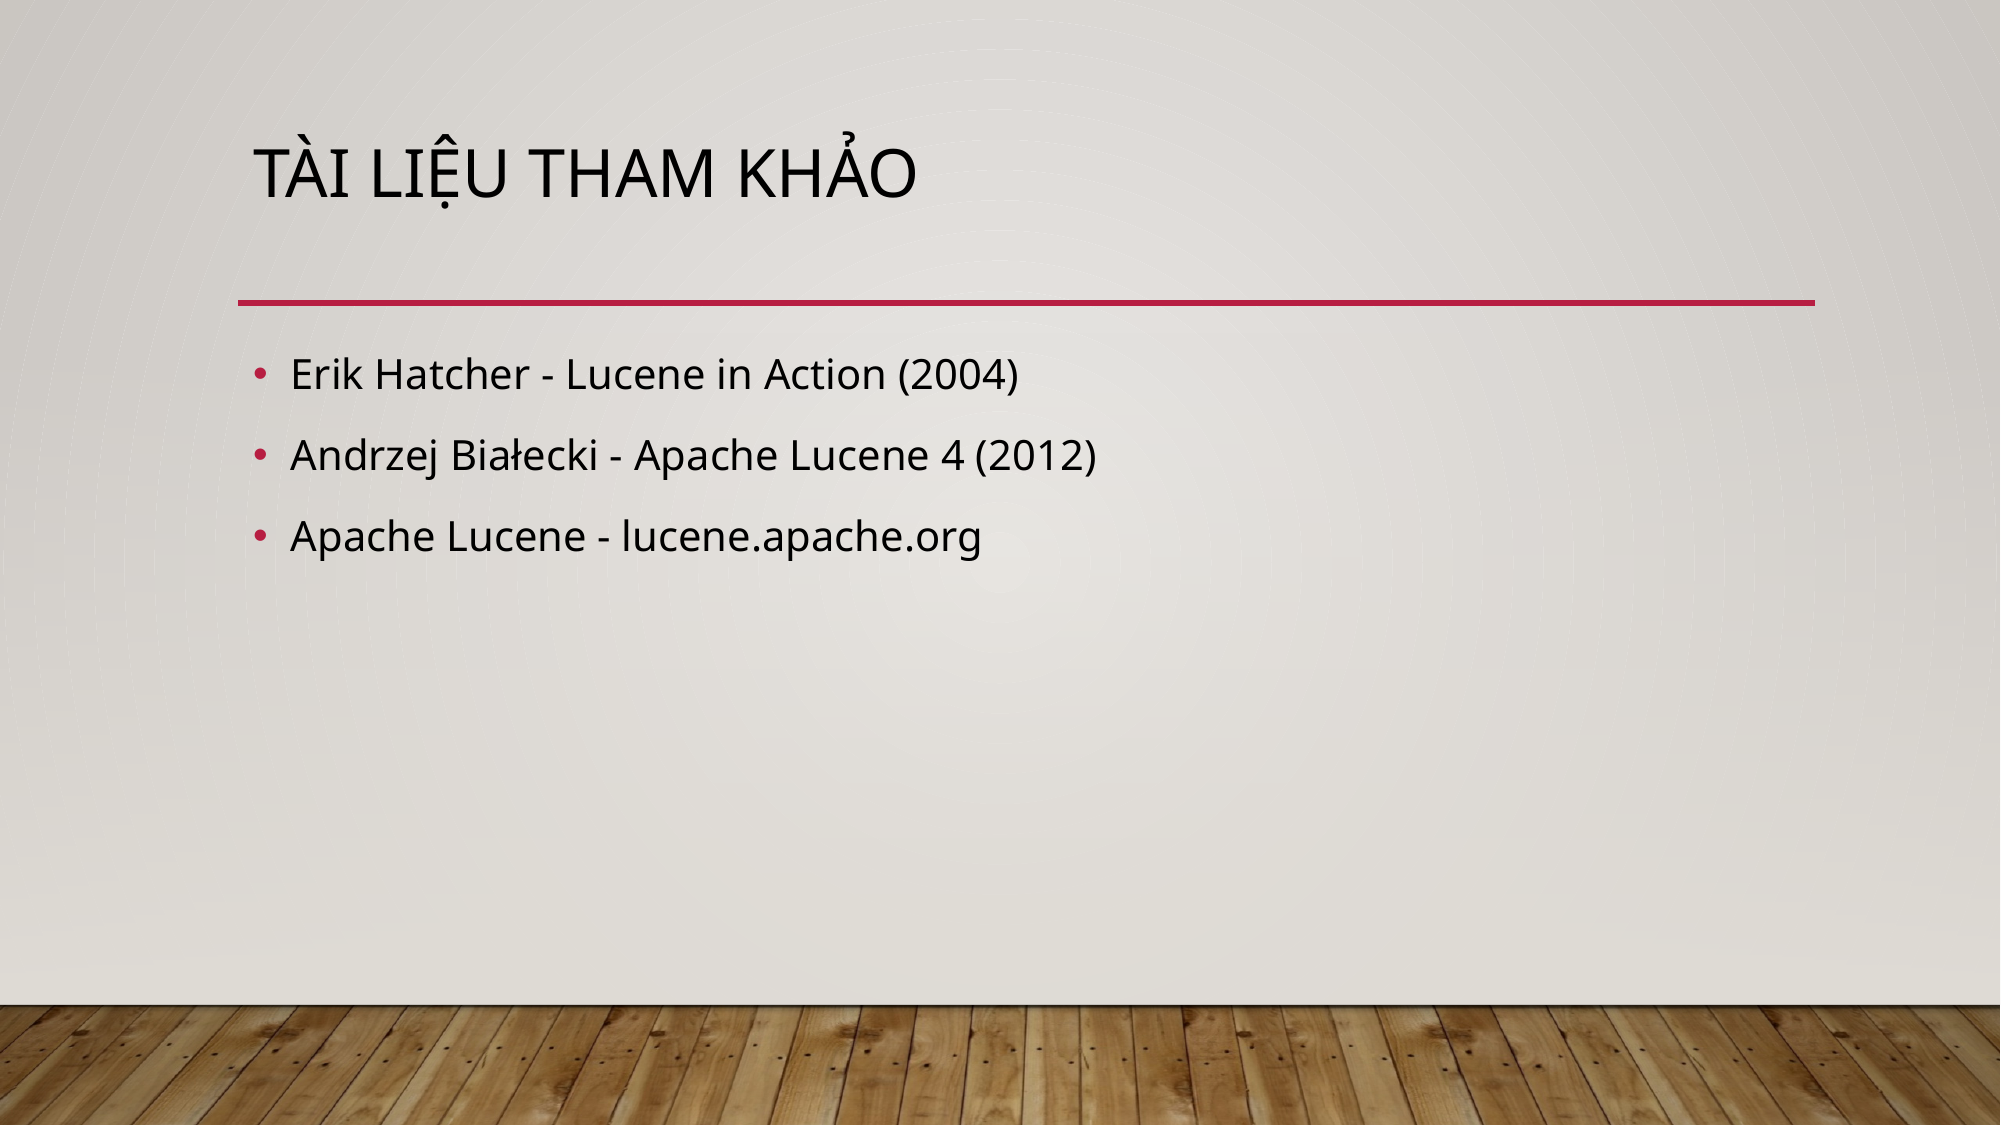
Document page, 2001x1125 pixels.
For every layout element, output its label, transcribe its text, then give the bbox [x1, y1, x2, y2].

list Erik Hatcher - Lucene in Action (2004) Andrzej Białecki - Apache Lucene 4 (2012) Apache Lucene - lucene.apache.org [238, 330, 1814, 897]
title TÀI LIỆU THAM KHẢo [238, 131, 1814, 305]
picture [0, 1005, 2000, 1125]
